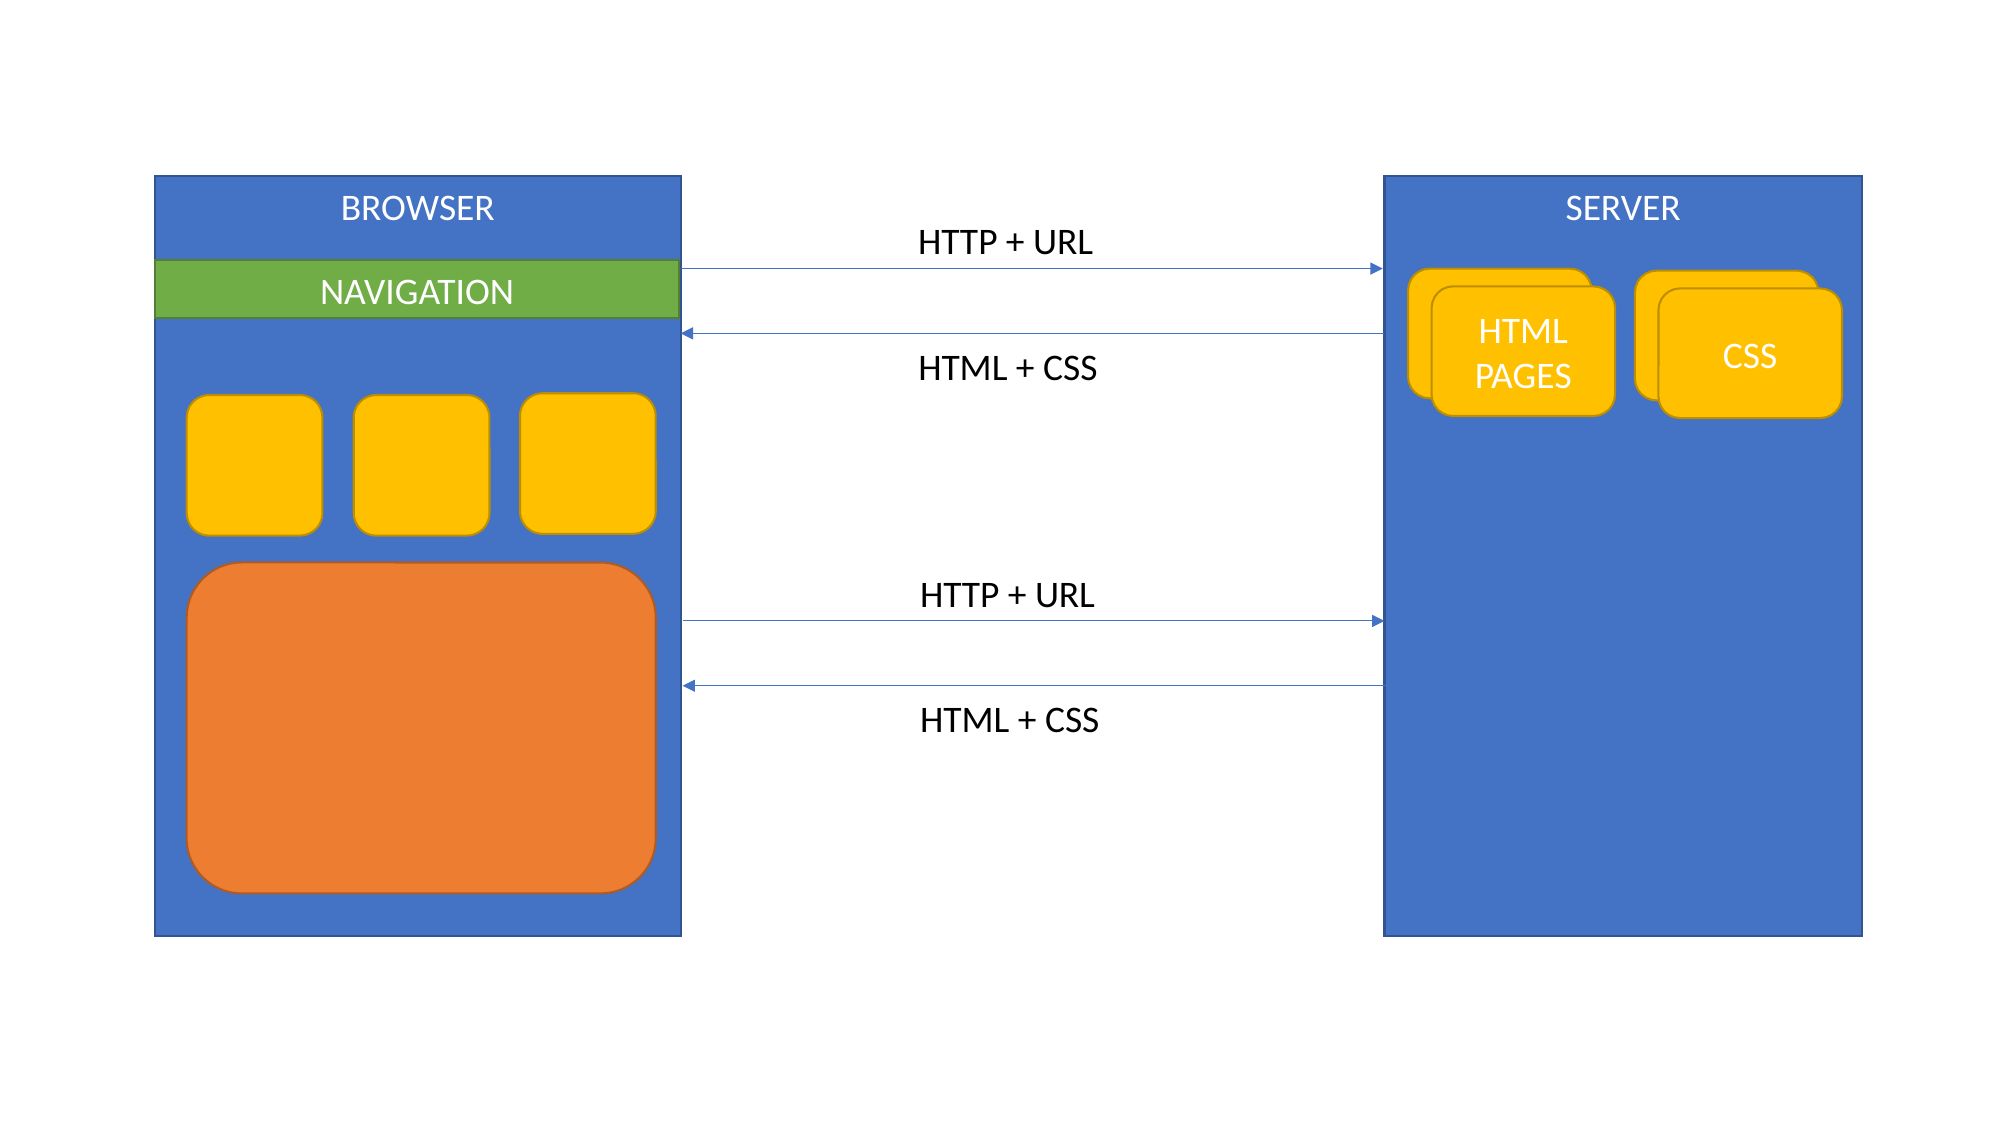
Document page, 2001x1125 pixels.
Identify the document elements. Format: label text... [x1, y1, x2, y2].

text_box BROWSER [154, 269, 682, 937]
text_box NAVIGATION [154, 259, 680, 319]
text_box HTTP + URL [903, 210, 1109, 268]
text_box [185, 393, 324, 537]
text_box HTML + CSS [905, 687, 1124, 748]
text_box HTTP + URL [905, 562, 1111, 620]
text_box [518, 392, 657, 535]
text_box HTML + CSS [903, 335, 1122, 396]
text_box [1634, 270, 1842, 419]
text_box BROWSER [154, 175, 682, 268]
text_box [1408, 268, 1616, 416]
text_box SERVER [1383, 175, 1863, 937]
text_box [185, 561, 657, 895]
text_box [352, 393, 491, 537]
